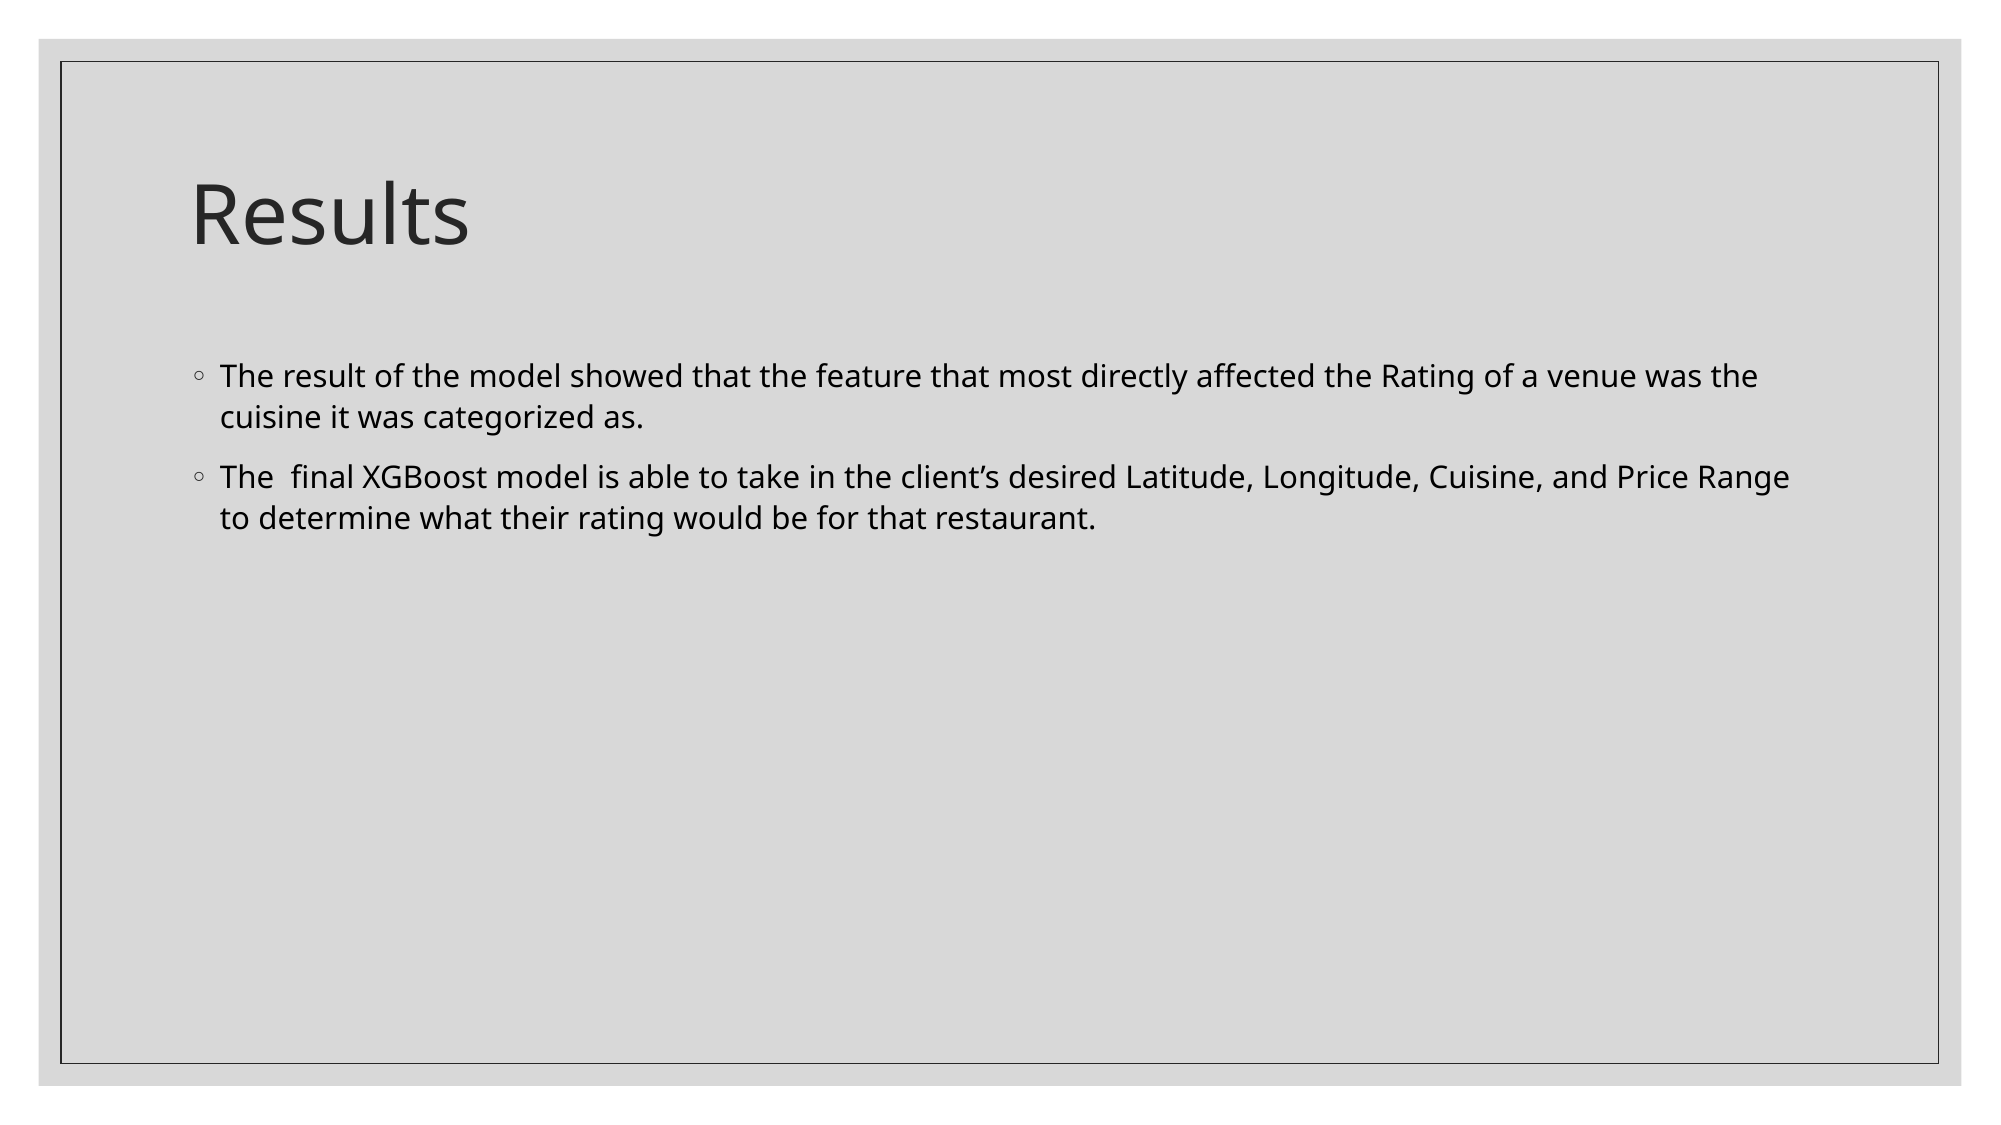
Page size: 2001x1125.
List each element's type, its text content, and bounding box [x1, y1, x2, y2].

title Results [174, 105, 1825, 331]
list The result of the model showed that the feature that most directly affected the Rating of a venue was the cuisine it was categorized as. The final XGBoost model is able to take in the client’s desired Latitude, Longitude, Cuisine, and Price Range to determine what their rating would be for that restaurant. [174, 345, 1825, 977]
